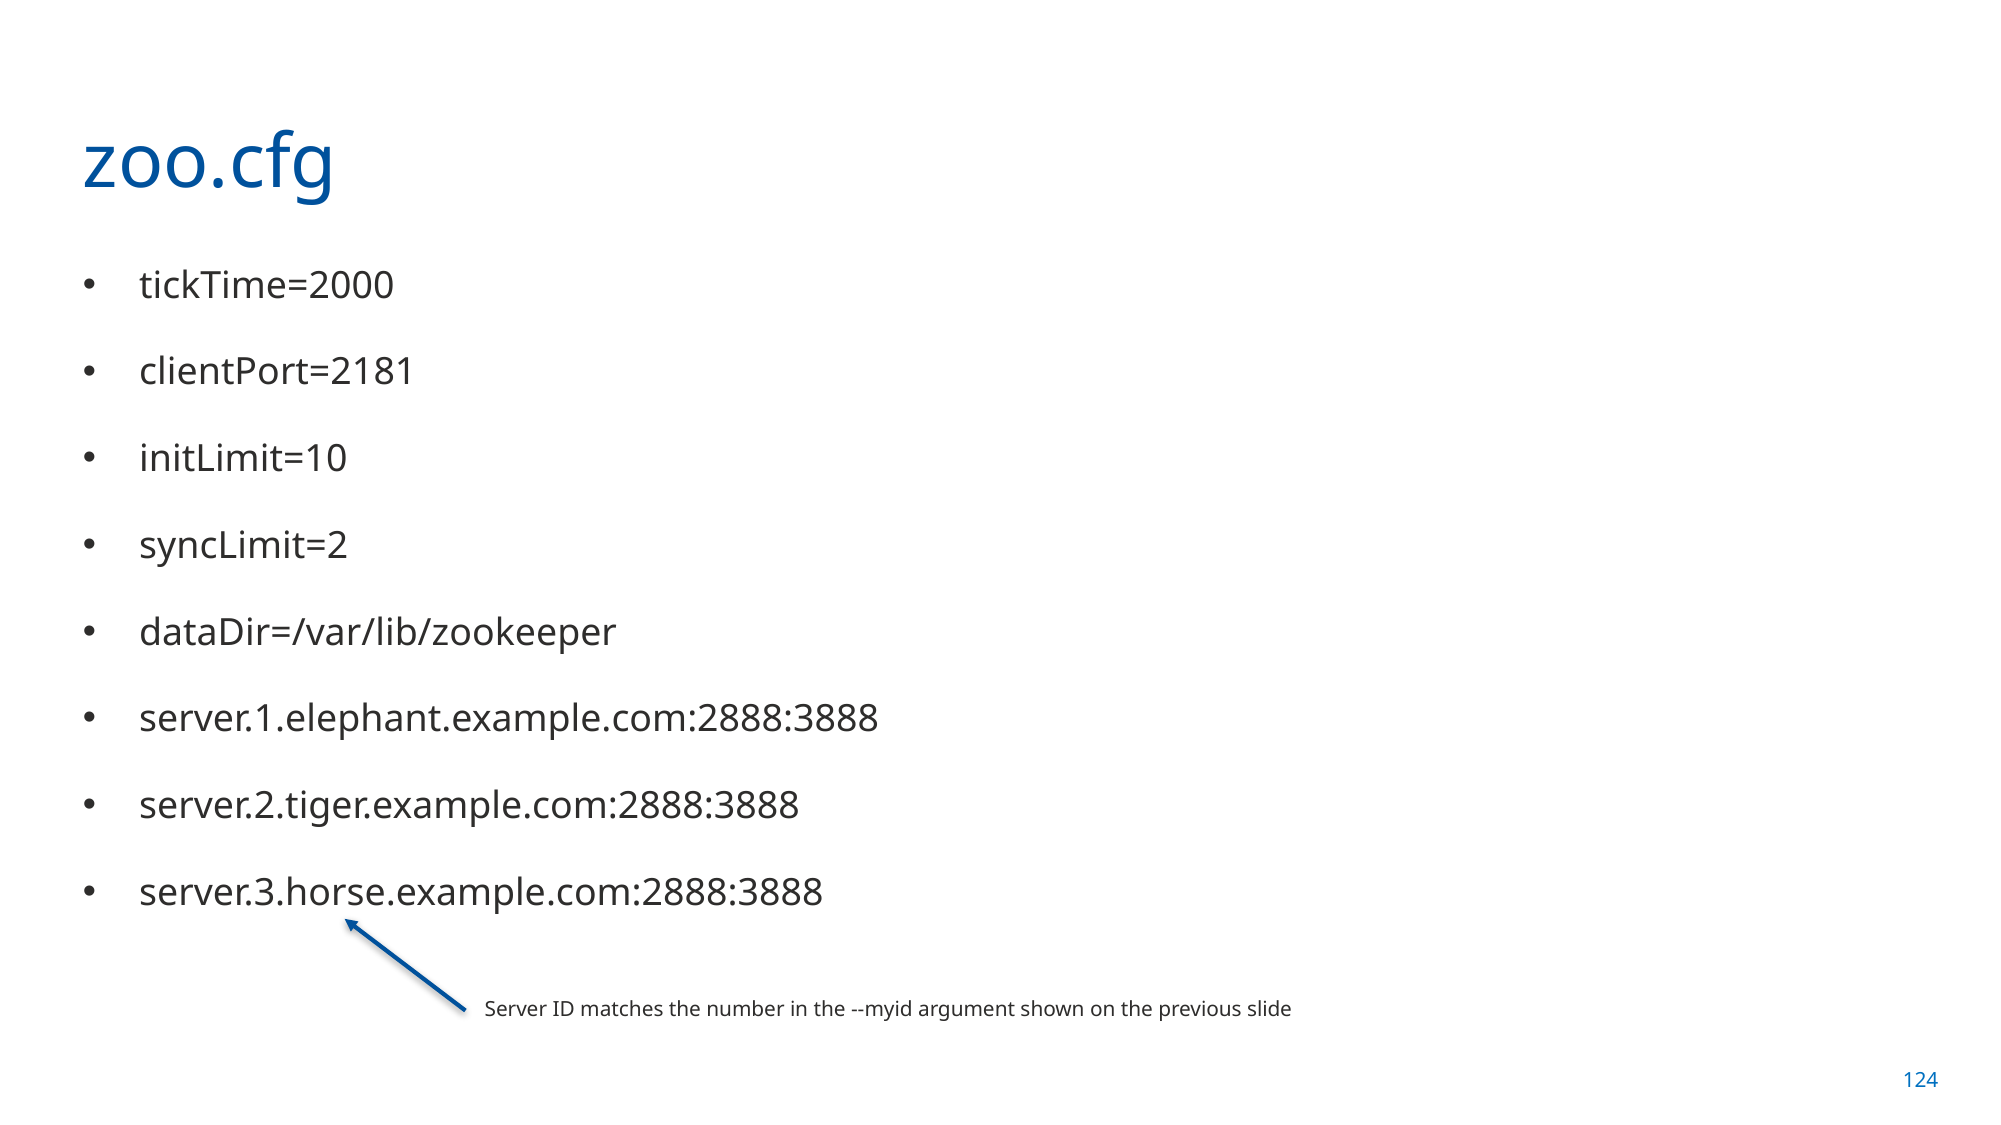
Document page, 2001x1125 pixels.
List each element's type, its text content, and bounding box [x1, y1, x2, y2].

list tickTime=2000 clientPort=2181 initLimit=10 syncLimit=2 dataDir=/var/lib/zookeeper server.1.elephant.example.com:2888:3888 server.2.tiger.example.com:2888:3888 server.3.horse.example.com:2888:3888 [67, 253, 1939, 1000]
title zoo.cfg [67, 20, 1565, 210]
text_box Server ID matches the number in the --myid argument shown on the previous slide [465, 986, 1521, 1031]
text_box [344, 918, 466, 1011]
